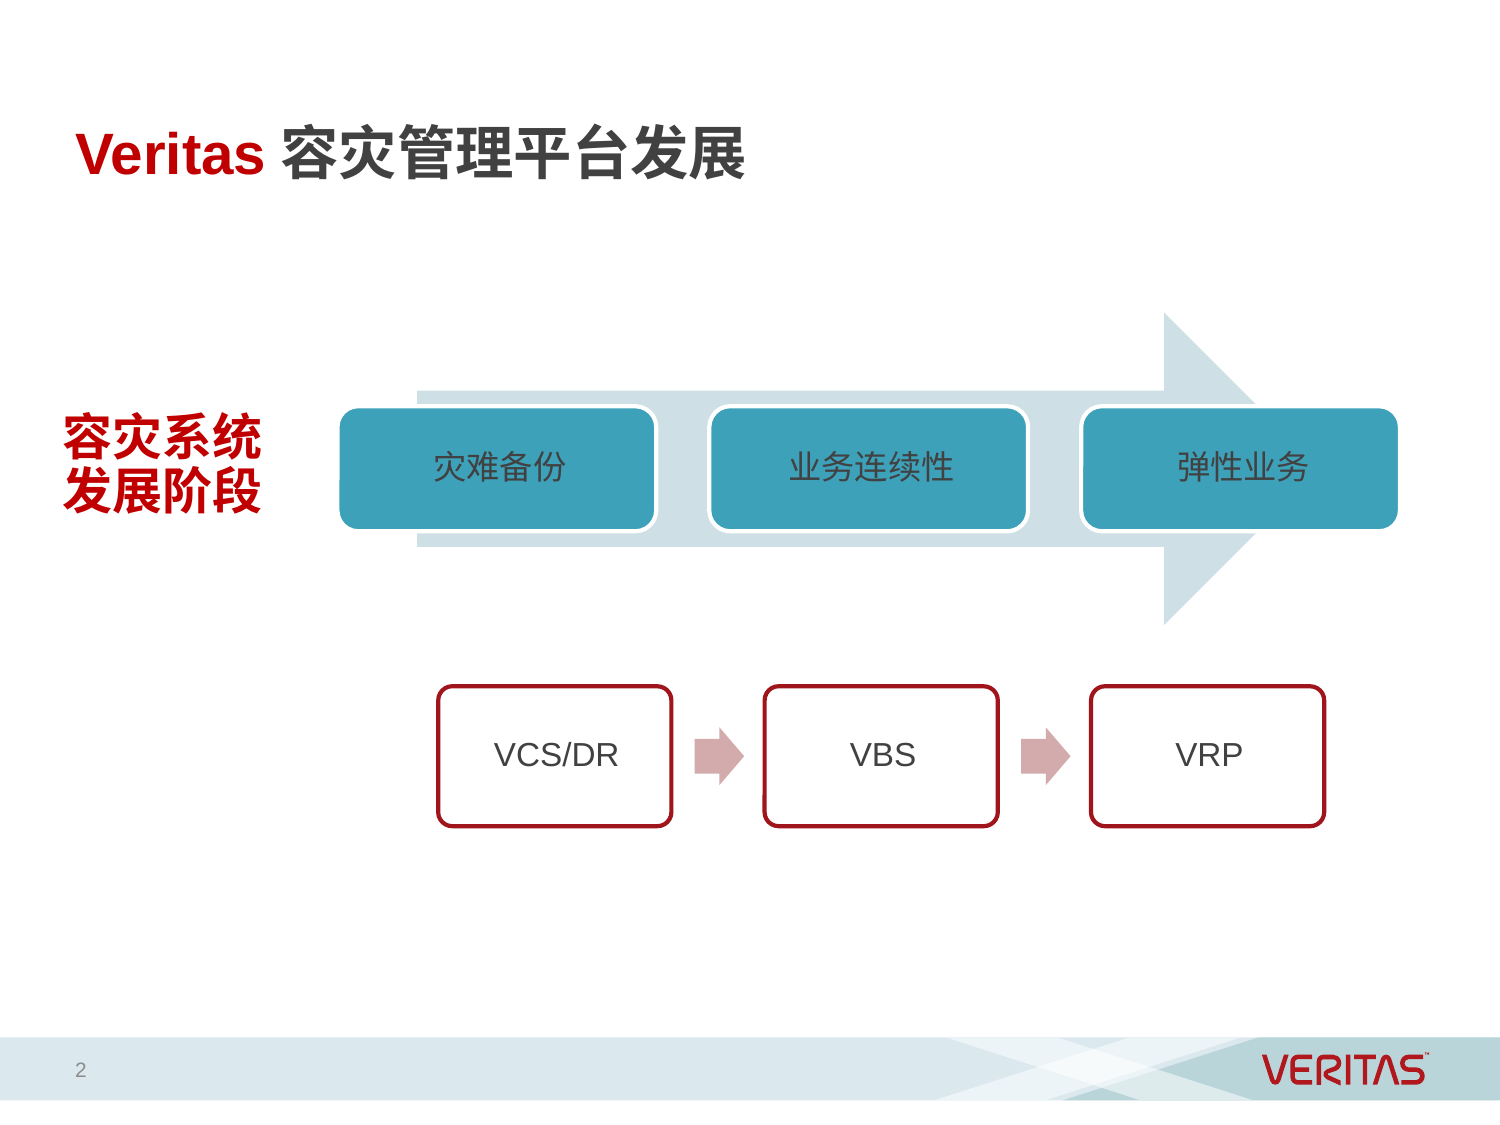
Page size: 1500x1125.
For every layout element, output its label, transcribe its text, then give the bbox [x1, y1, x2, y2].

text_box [437, 624, 1326, 888]
title Veritas容灾管理平台发展 [75, 50, 1425, 188]
text_box 容灾系统 发展阶段 [62, 412, 313, 513]
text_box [337, 312, 1401, 626]
slide_number 2 [75, 1054, 125, 1084]
